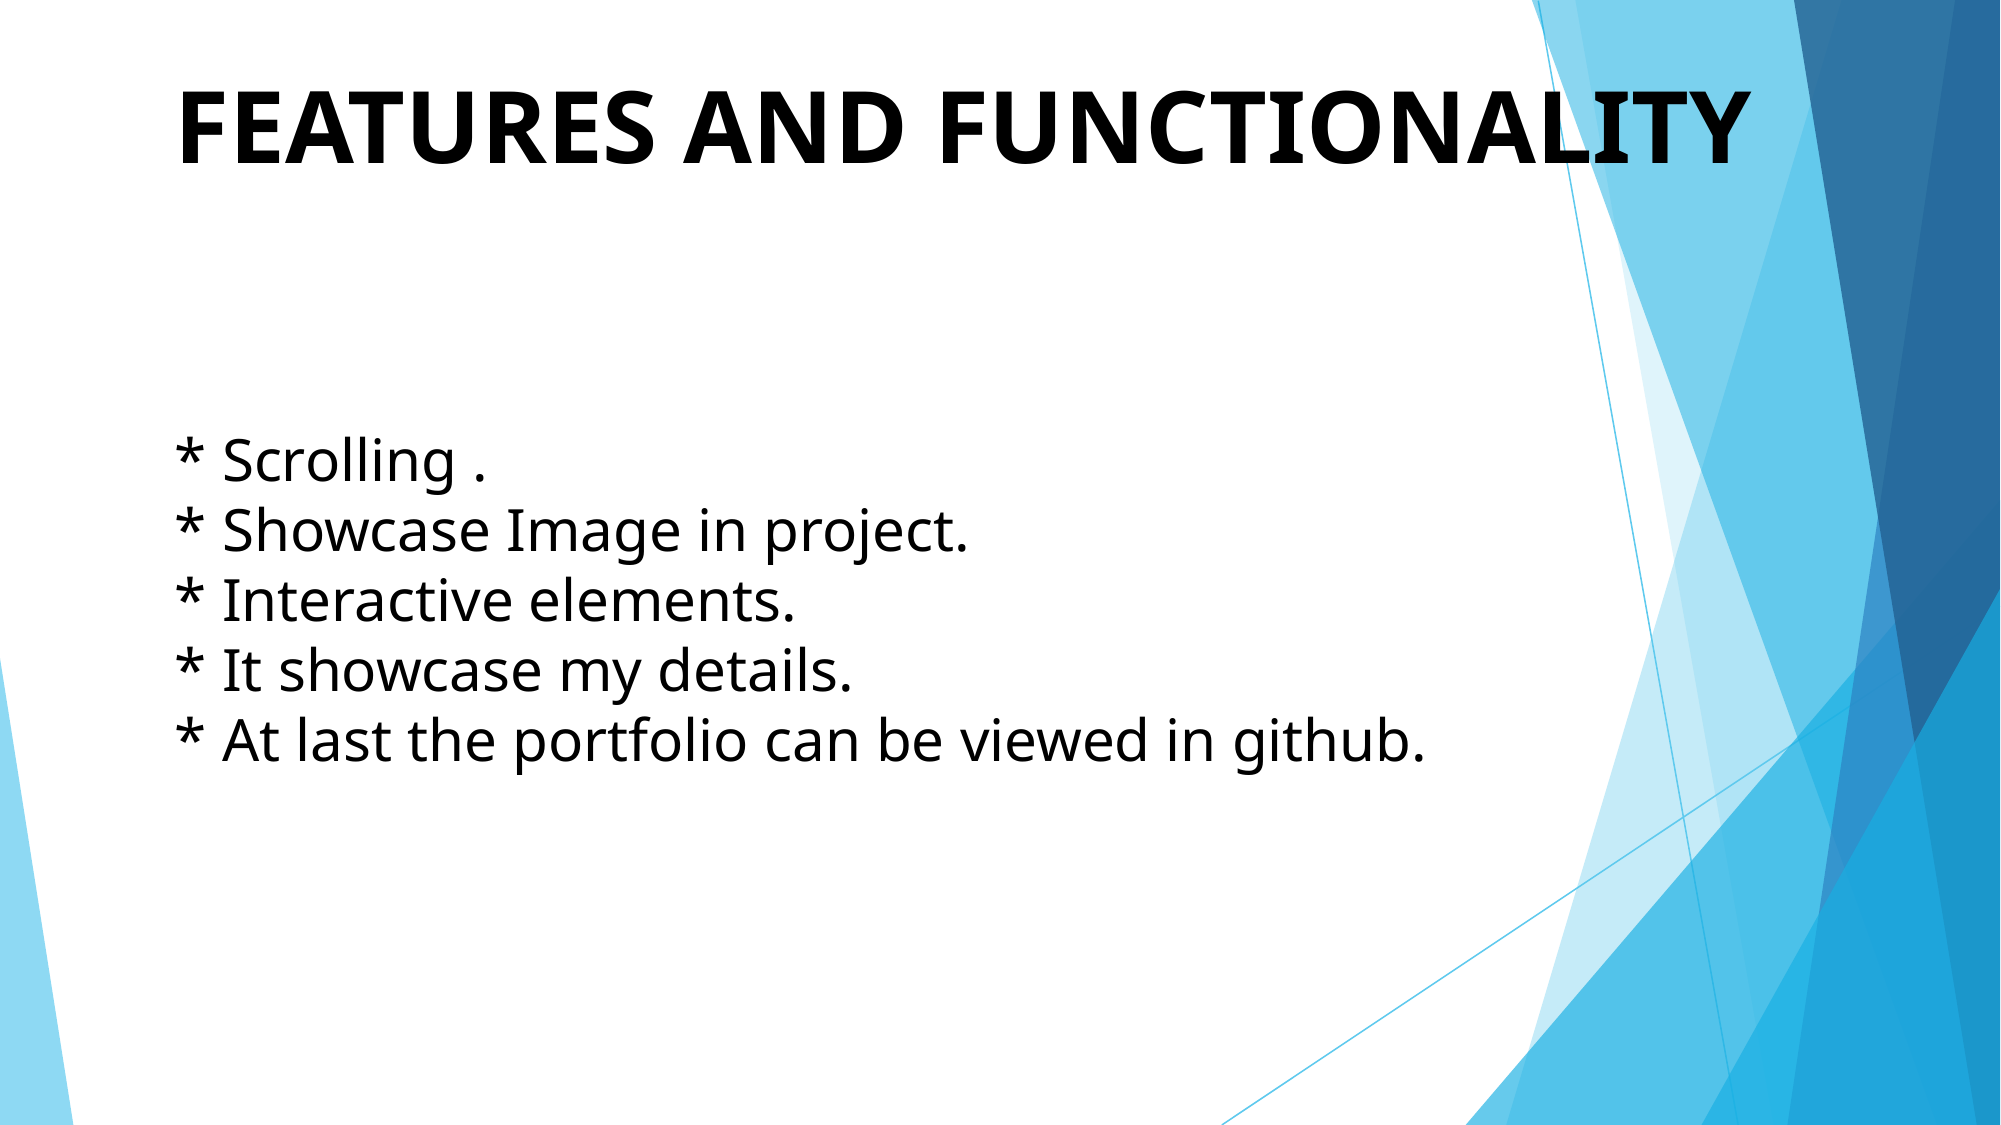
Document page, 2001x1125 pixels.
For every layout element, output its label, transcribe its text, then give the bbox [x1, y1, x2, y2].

title FEATURES AND FUNCTIONALITY * Scrolling . * Showcase Image in project. * Interactive elements. * It showcase my details. * At last the portfolio can be viewed in github. [174, 63, 1877, 902]
